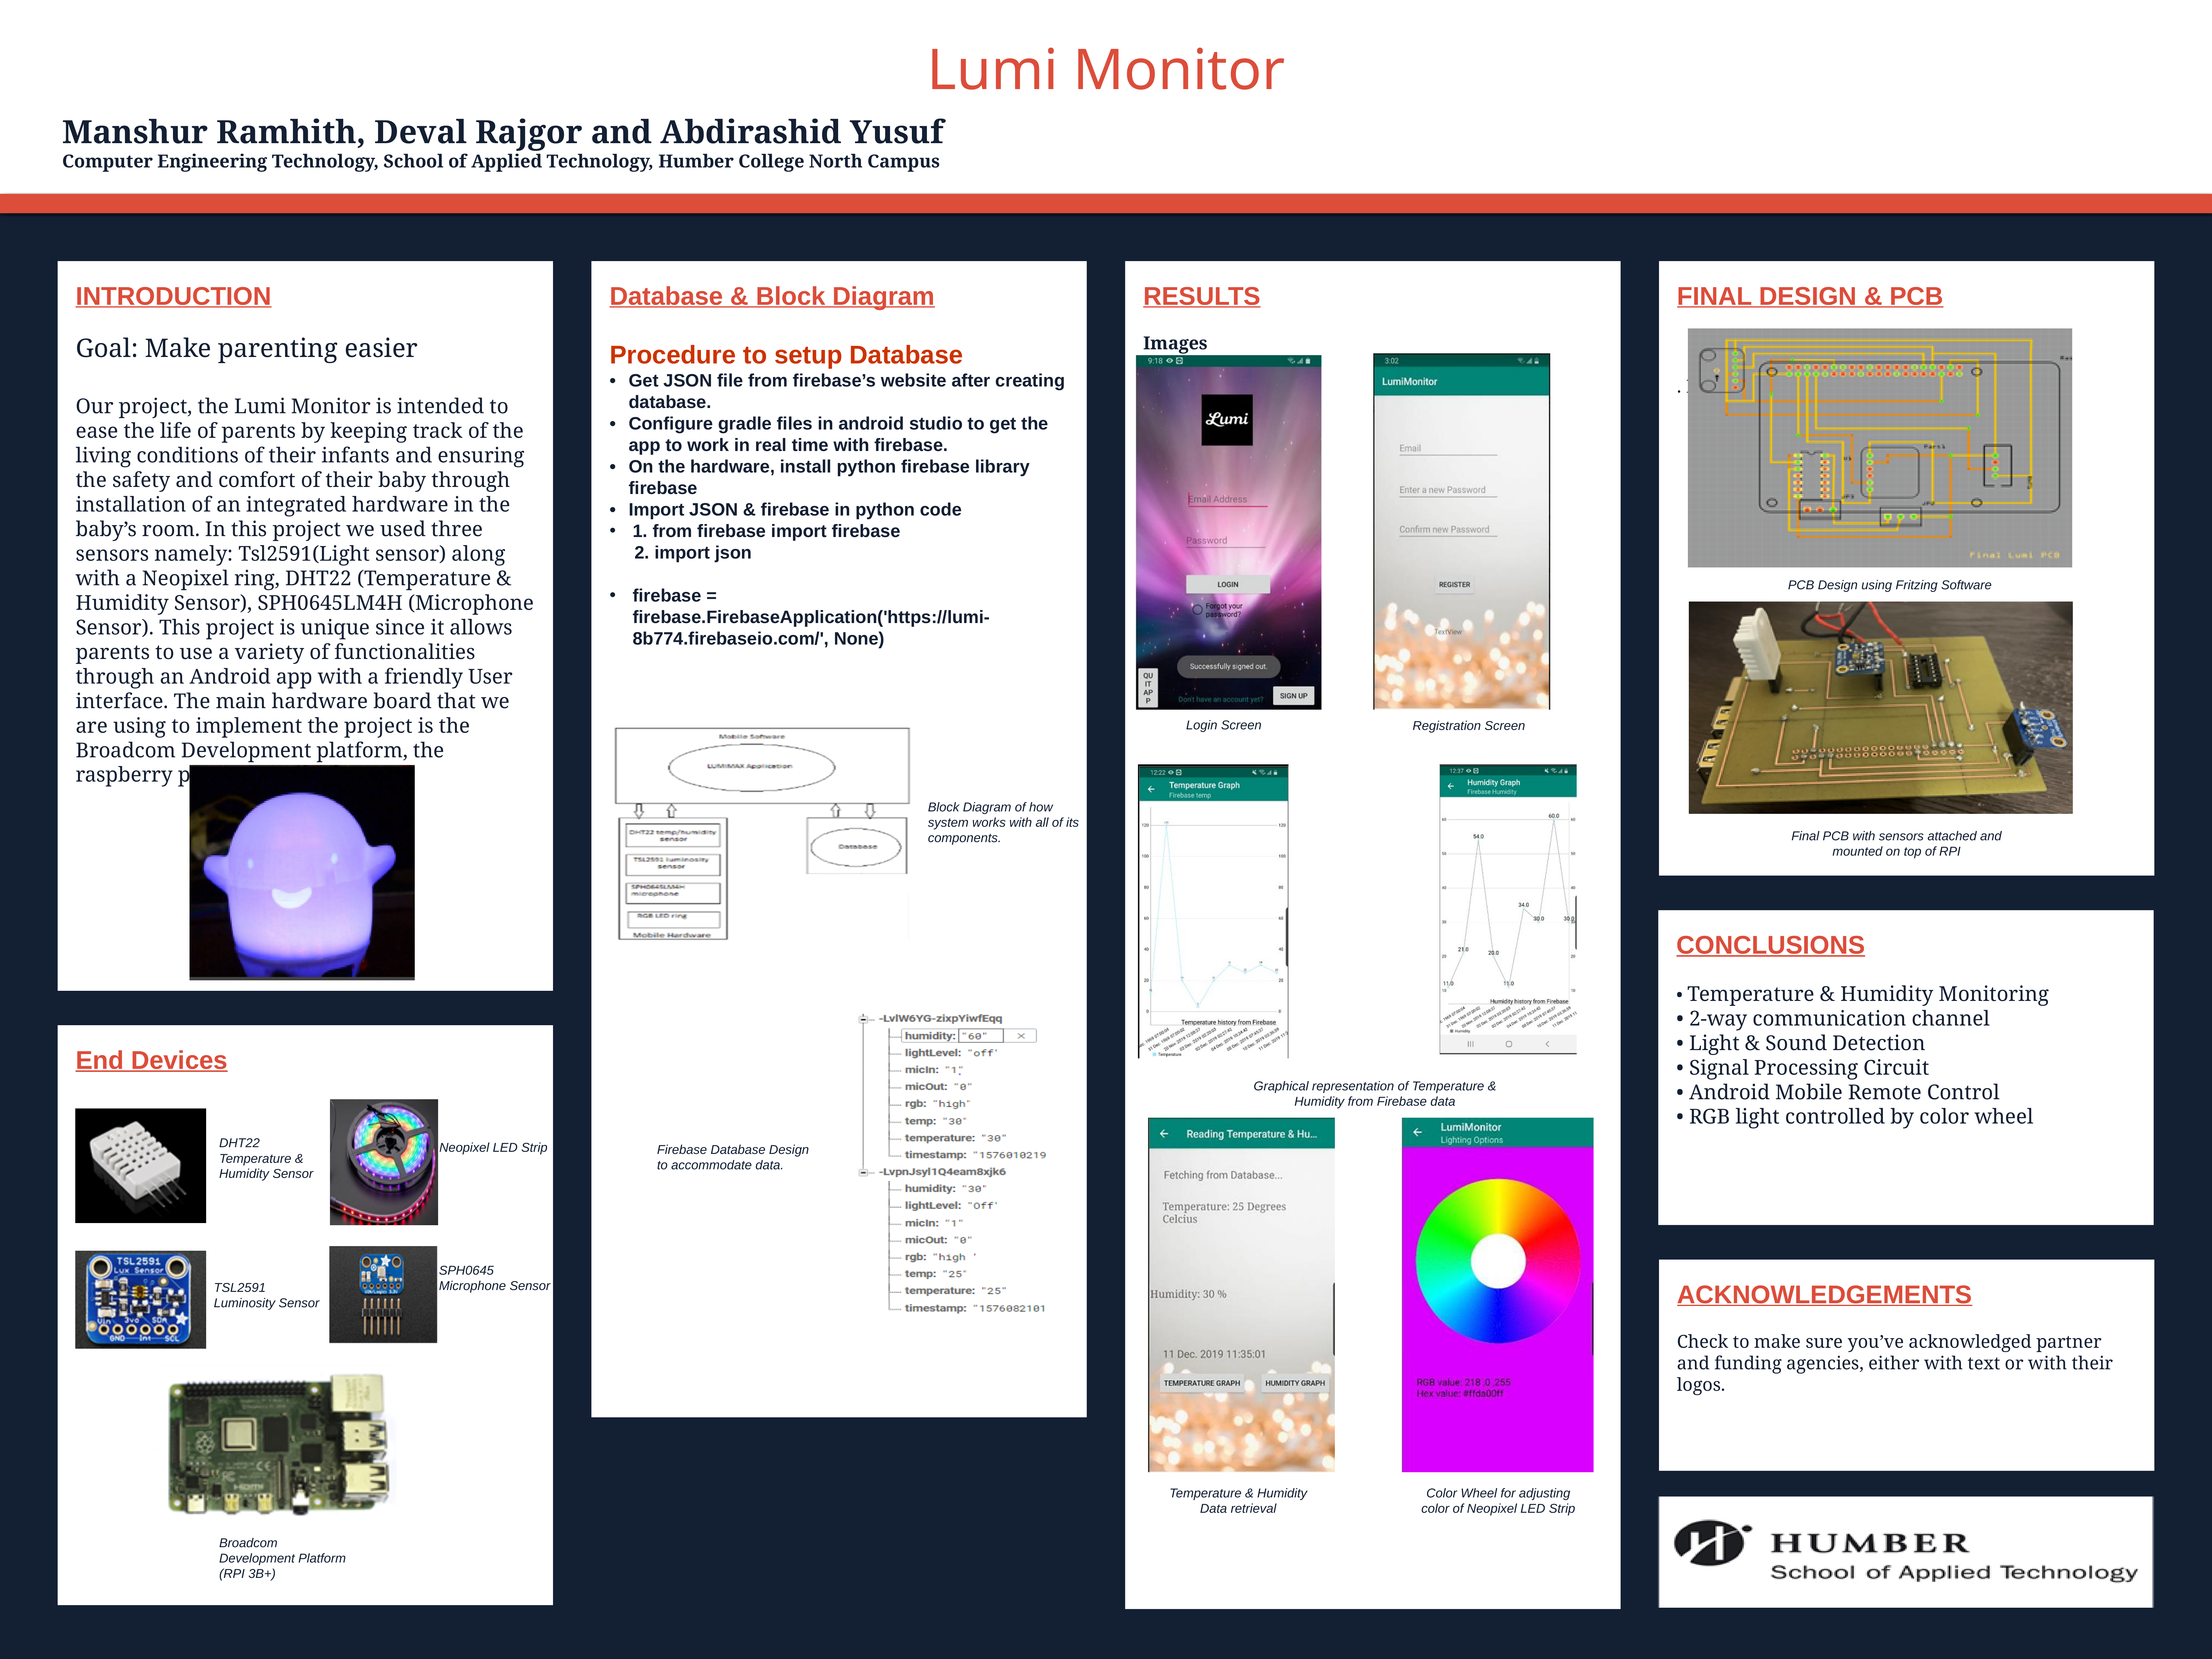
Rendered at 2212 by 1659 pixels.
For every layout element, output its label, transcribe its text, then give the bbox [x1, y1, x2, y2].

picture [75, 1246, 438, 1562]
text_box Graphical representation of Temperature & Humidity from Firebase data [1229, 1068, 1521, 1118]
picture [75, 1108, 206, 1223]
picture [1373, 353, 1550, 710]
text_box Login Screen [1135, 712, 1312, 740]
text_box PCB Design using Fritzing Software [1766, 570, 2017, 600]
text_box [1138, 764, 1577, 1059]
text_box Firebase Database Design to accommodate data. [648, 1132, 825, 1181]
text_box Block Diagram of how system works with all of its components. [919, 790, 1096, 854]
picture [855, 1014, 1065, 1320]
text_box End Devices [57, 1025, 553, 1605]
text_box Color Wheel for adjusting color of Neopixel LED Strip [1410, 1476, 1587, 1525]
picture [1135, 355, 1322, 710]
text_box TSL2591 Luminosity Sensor [207, 1270, 327, 1318]
text_box RESULTS Images [1125, 261, 1621, 1609]
text_box Broadcom Development Platform (RPI 3B+) [210, 1525, 363, 1590]
text_box CONCLUSIONS • Temperature & Humidity Monitoring • 2-way communication channel • Light & Sound Detection • Signal Processing Circuit • Android Mobile Remote Control • RGB light controlled by color wheel [1658, 910, 2154, 1225]
text_box Temperature & Humidity Data retrieval [1150, 1476, 1327, 1525]
text_box Database & Block Diagram Procedure to setup Database • Get JSON file from firebase’s website after creating database. • Configure gradle files in android studio to get the app to work in real time with firebase. • On the hardware, install python firebase library firebase • Import JSON & firebase in python code 1. from firebase import firebase 2. import json firebase = firebase.FirebaseApplication('https://lumi-8b774.firebaseio.com/', None) [591, 261, 1087, 1418]
text_box Manshur Ramhith, Deval Rajgor and Abdirashid Yusuf Computer Engineering Technology, School of Applied Technology, Humber College North Campus [57, 109, 2155, 174]
text_box Neopixel LED Strip [439, 1131, 561, 1163]
picture [1688, 328, 2072, 567]
text_box FINAL DESIGN & PCB . P [1659, 261, 2155, 876]
picture [1402, 1118, 1594, 1473]
picture [1148, 1118, 1335, 1473]
text_box SPH0645 Microphone Sensor [439, 1253, 561, 1302]
text_box Registration Screen [1380, 709, 1557, 740]
picture [189, 765, 415, 980]
picture [330, 1099, 438, 1225]
text_box Final PCB with sensors attached and mounted on top of RPI [1771, 818, 2022, 868]
picture [1658, 1496, 2154, 1609]
text_box ACKNOWLEDGEMENTS Check to make sure you’ve acknowledged partner and funding agencies, either with text or with their logos. [1659, 1259, 2155, 1471]
picture [614, 727, 910, 943]
picture [1689, 602, 2073, 814]
text_box DHT22 Temperature & Humidity Sensor [210, 1125, 328, 1190]
text_box INTRODUCTION Goal: Make parenting easier Our project, the Lumi Monitor is intended to ease the life of parents by keeping track of the living conditions of their infants and ensuring the safety and comfort of their baby through installation of an integrated hardware in the baby’s room. In this project we used three sensors namely: Tsl2591(Light sensor) along with a Neopixel ring, DHT22 (Temperature & Humidity Sensor), SPH0645LM4H (Microphone Sensor). This project is unique since it allows parents to use a variety of functionalities through an Android app with a friendly User interface. The main hardware board that we are using to implement the project is the Broadcom Development platform, the raspberry pi 3B+. [57, 261, 553, 991]
text_box Lumi Monitor [57, 30, 2155, 103]
